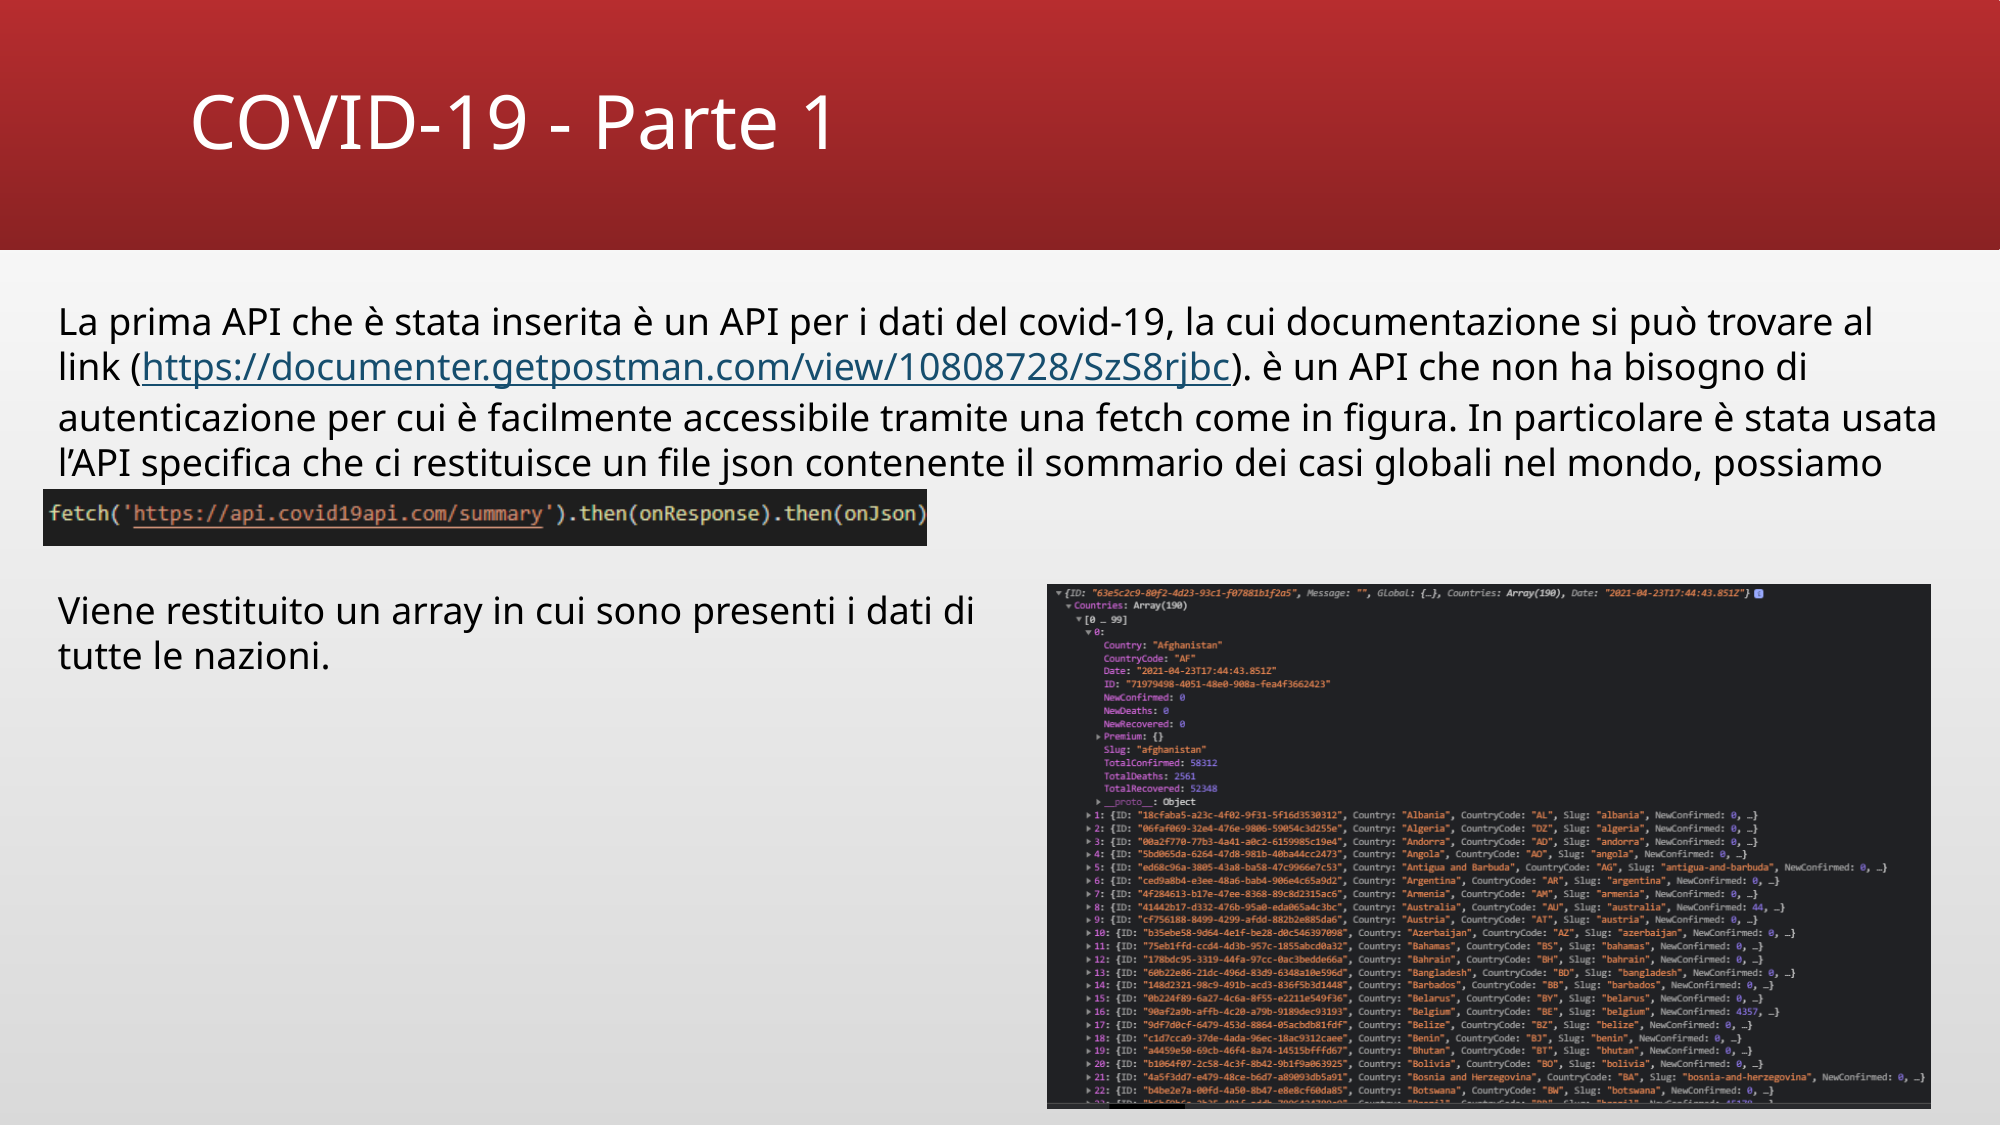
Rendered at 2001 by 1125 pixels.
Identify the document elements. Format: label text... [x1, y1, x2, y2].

title COVID-19 - Parte 1 [174, 16, 1825, 234]
picture [43, 489, 927, 546]
text_box Viene restituito un array in cui sono presenti i dati di tutte le nazioni. [43, 579, 1024, 685]
text_box [255, 645, 1047, 722]
text_box La prima API che è stata inserita è un API per i dati del covid-19, la cui documentazione si può trovare al link (https://documenter.getpostman.com/view/10808728/SzS8rjbc). è un API che non ha bisogno di autenticazione per cui è facilmente accessibile tramite una fetch come in figura. In particolare è stata usata l’API specifica che ci restituisce un file json contenente il sommario dei casi globali nel mondo, possiamo vederlo dall’esempio in figura. [43, 290, 1959, 537]
picture [1047, 584, 1931, 1109]
